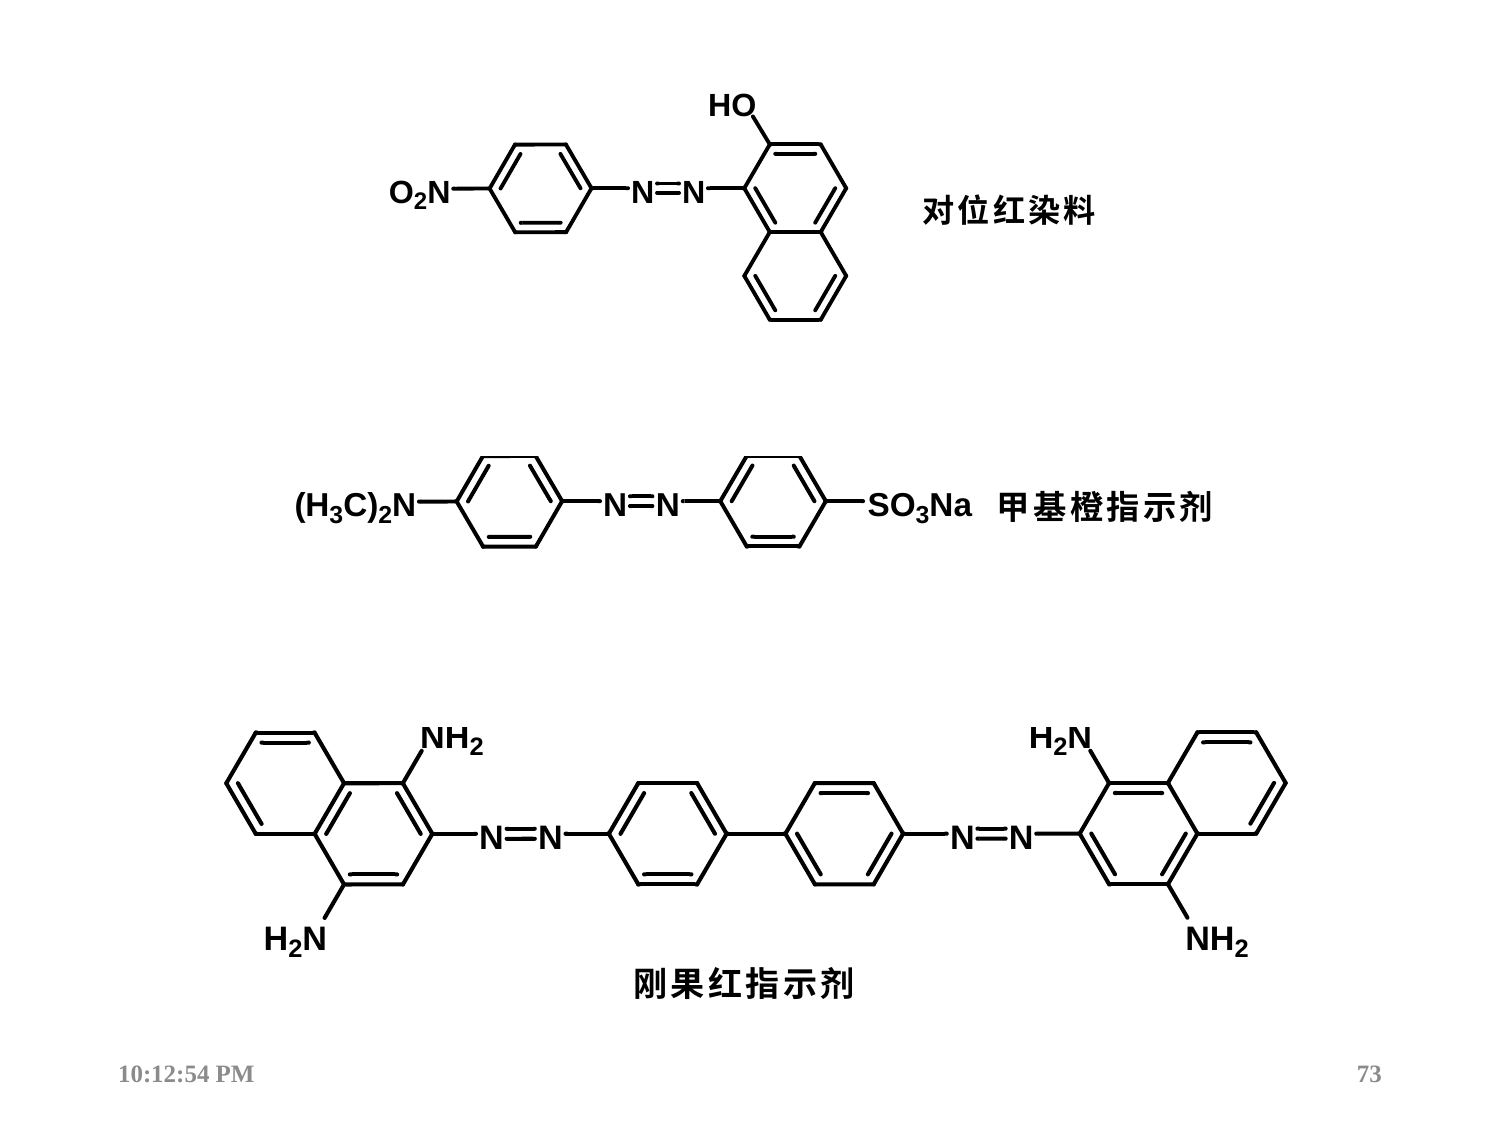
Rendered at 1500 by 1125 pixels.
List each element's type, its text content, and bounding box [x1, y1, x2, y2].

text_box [218, 727, 1294, 1014]
slide_number 73 [1059, 1042, 1397, 1103]
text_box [383, 90, 1105, 333]
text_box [289, 456, 1223, 562]
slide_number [103, 1042, 441, 1103]
